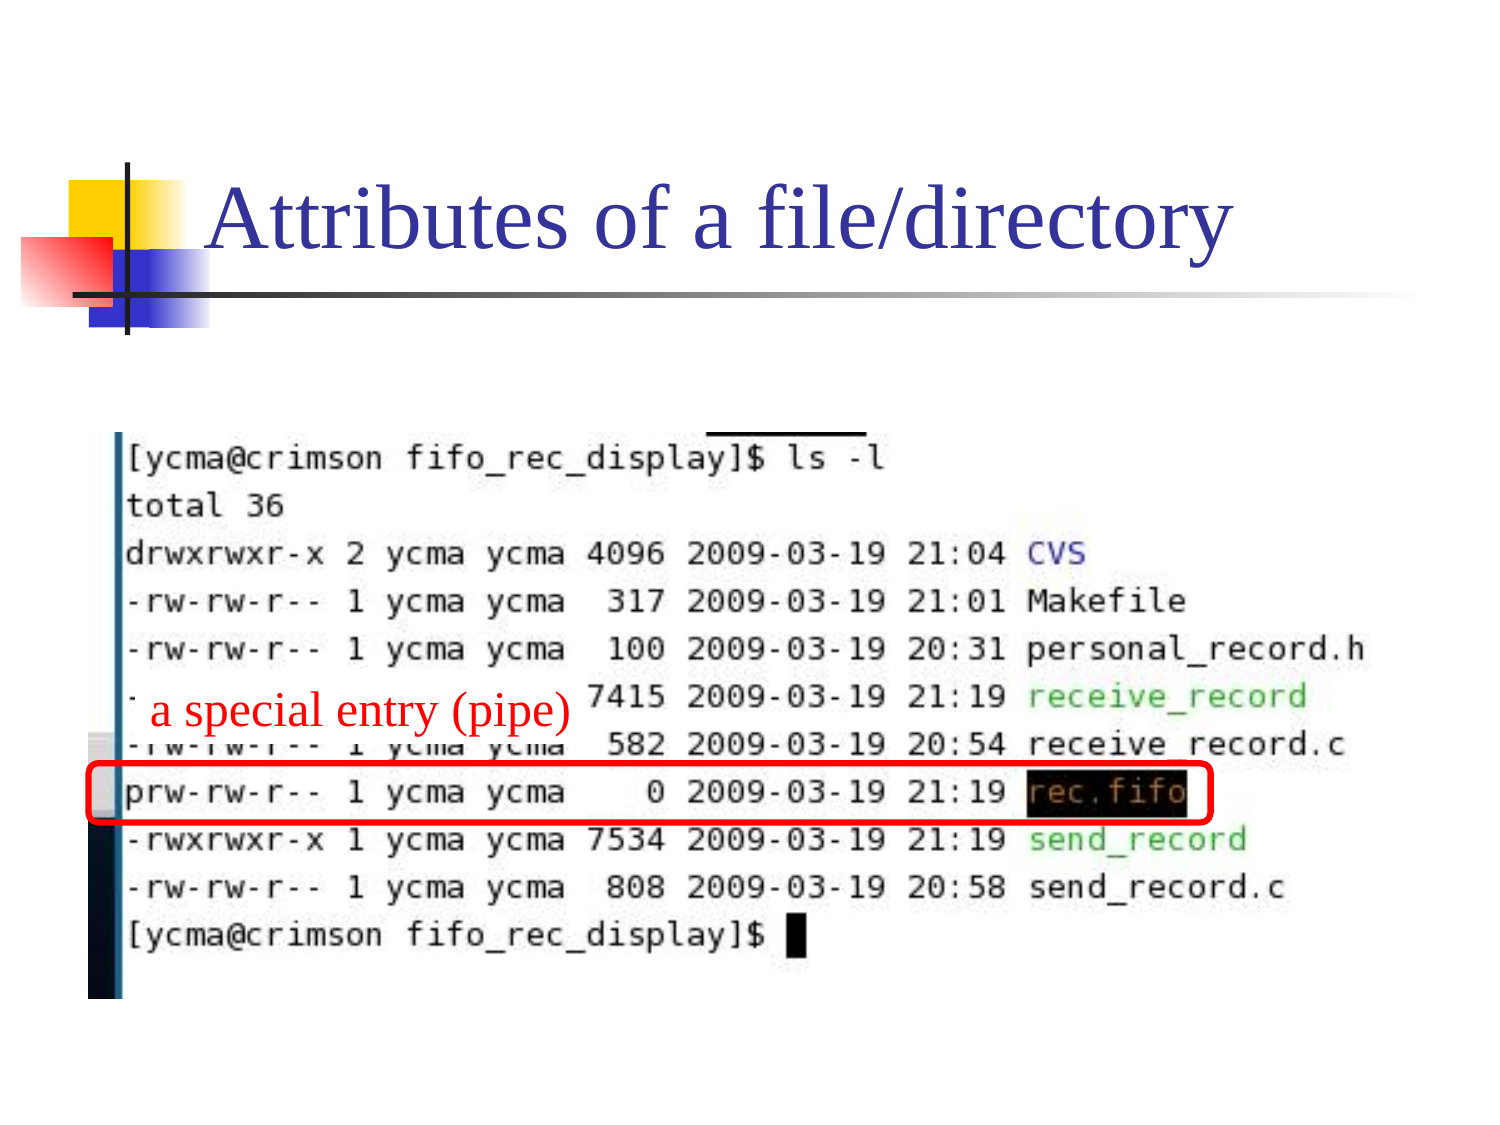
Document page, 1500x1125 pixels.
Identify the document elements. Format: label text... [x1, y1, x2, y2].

picture [88, 432, 1436, 999]
title Attributes of a file/directory [188, 35, 1468, 275]
